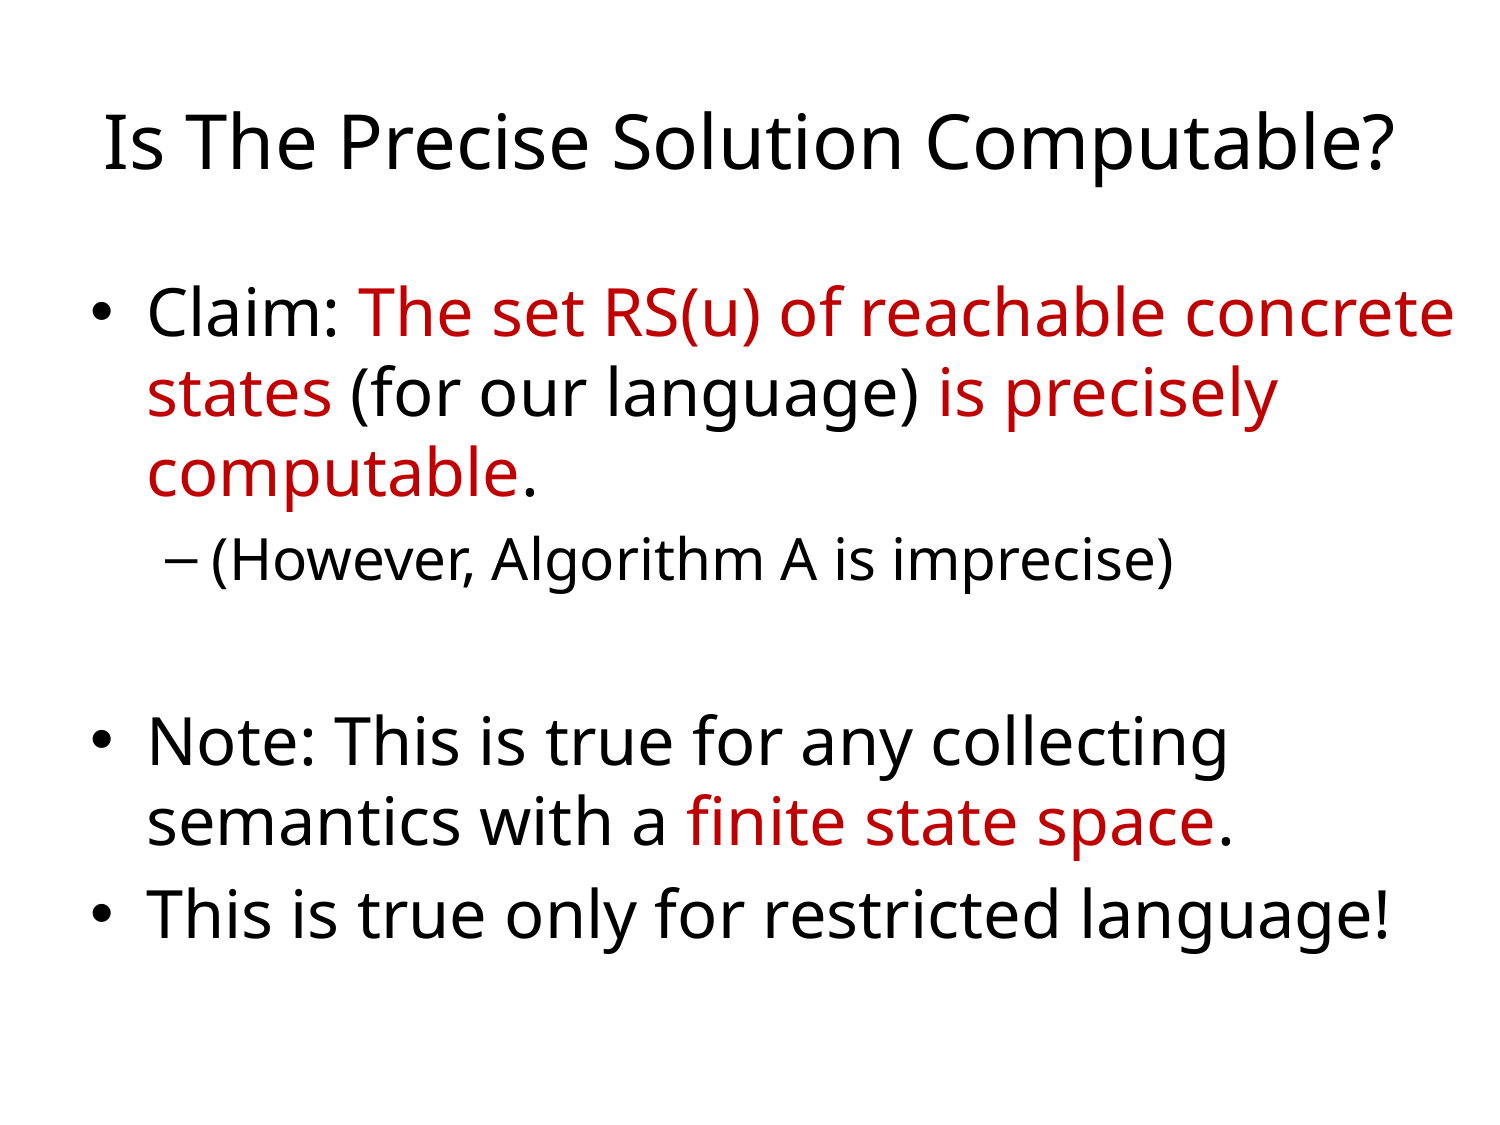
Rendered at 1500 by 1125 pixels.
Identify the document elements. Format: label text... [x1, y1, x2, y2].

list Claim: The set RS(u) of reachable concrete states (for our language) is precisely computable. (However, Algorithm A is imprecise) Note: This is true for any collecting semantics with a finite state space. This is true only for restricted language! [75, 262, 1475, 1005]
title Is The Precise Solution Computable? [75, 45, 1425, 233]
